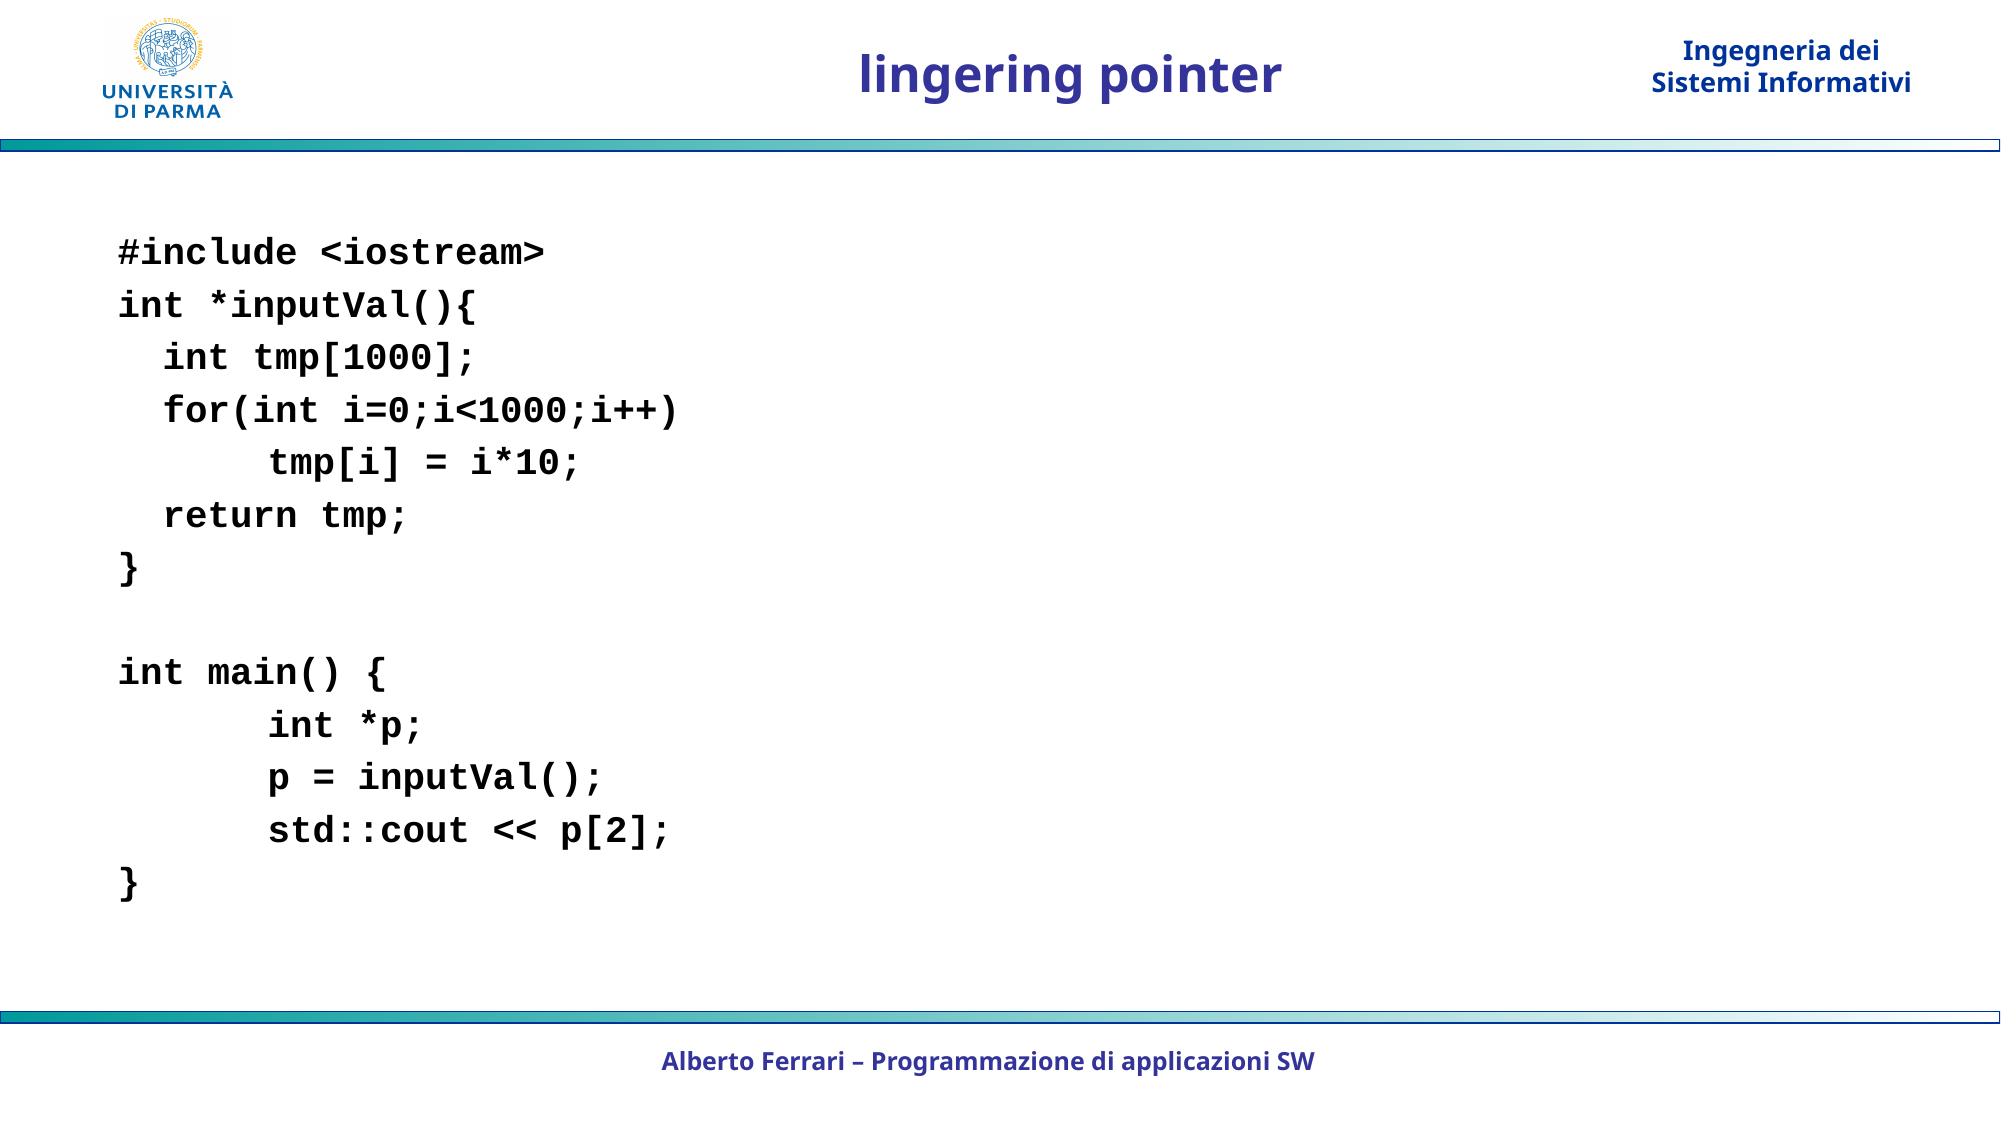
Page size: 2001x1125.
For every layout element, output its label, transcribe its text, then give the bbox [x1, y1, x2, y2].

list #include <iostream> int *inputVal(){ int tmp[1000]; for(int i=0;i<1000;i++) tmp[i] = i*10; return tmp; } int main() { int *p; p = inputVal(); std::cout << p[2]; } [102, 220, 1903, 963]
title lingering pointer [559, 19, 1583, 126]
footer Alberto Ferrari – Programmazione di applicazioni SW [366, 1037, 1611, 1092]
picture [103, 18, 233, 118]
